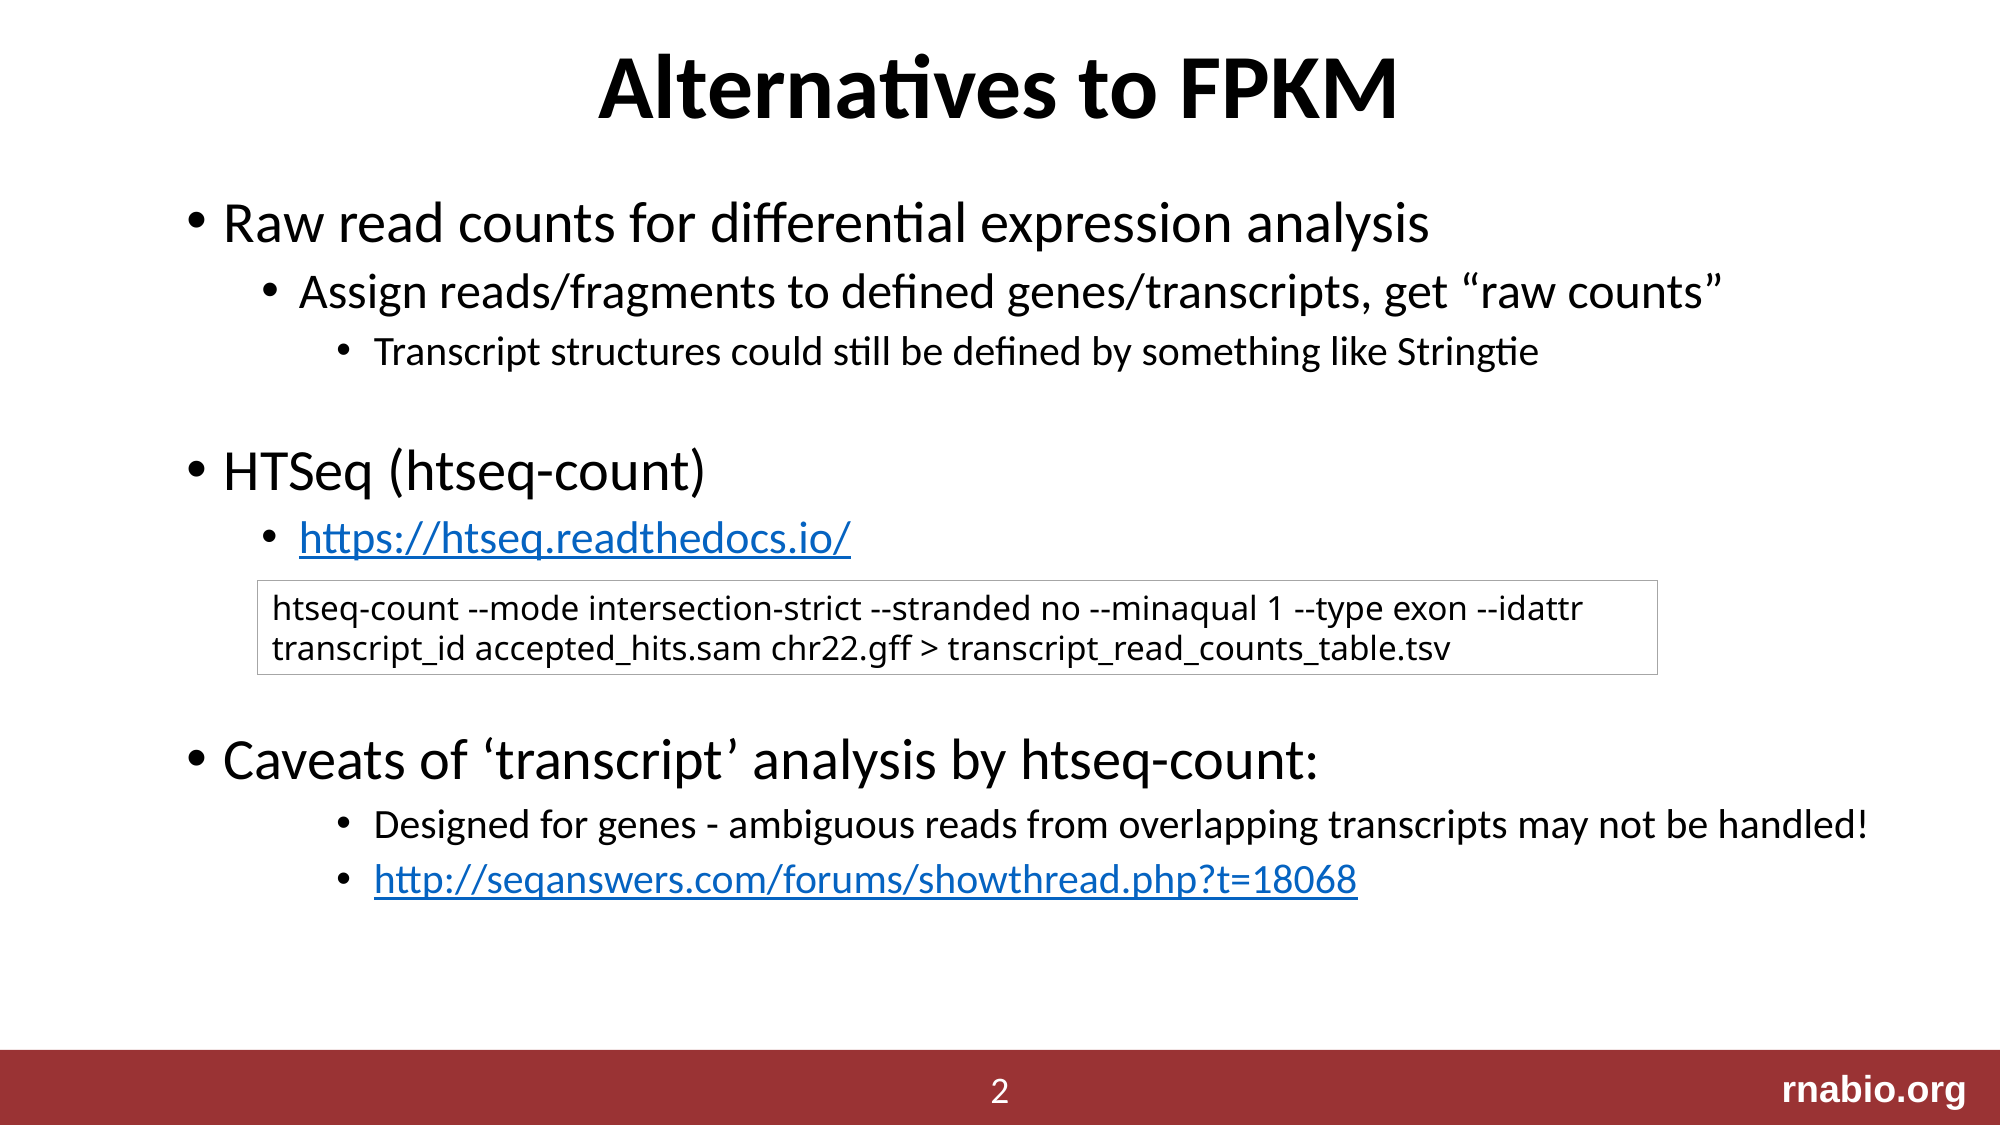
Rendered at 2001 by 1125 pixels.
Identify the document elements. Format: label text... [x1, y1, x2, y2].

title Alternatives to FPKM [275, 0, 1725, 183]
list Raw read counts for differential expression analysis Assign reads/fragments to defined genes/transcripts, get “raw counts” Transcript structures could still be defined by something like Stringtie HTSeq (htseq-count) https://htseq.readthedocs.io/ Caveats of ‘transcript’ analysis by htseq-count: Designed for genes - ambiguous reads from overlapping transcripts may not be handled! http://seqanswers.com/forums/showthread.php?t=18068 [171, 184, 1890, 1002]
text_box htseq-count --mode intersection-strict --stranded no --minaqual 1 --type exon --idattr transcript_id accepted_hits.sam chr22.gff > transcript_read_counts_table.tsv [257, 580, 1658, 675]
